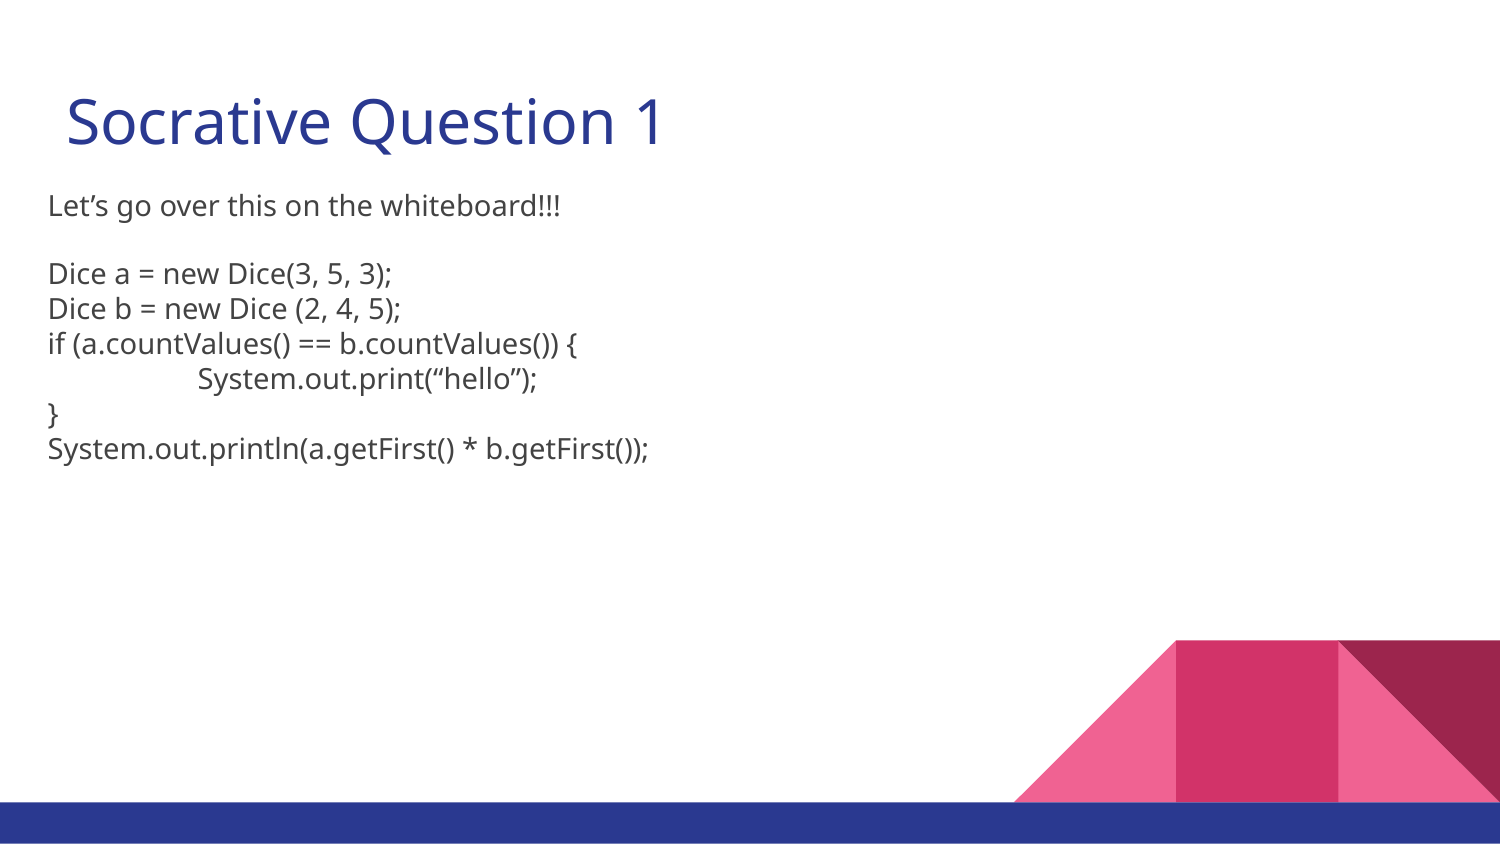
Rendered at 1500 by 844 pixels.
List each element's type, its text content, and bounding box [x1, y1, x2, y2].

list Let’s go over this on the whiteboard!!! Dice a = new Dice(3, 5, 3); Dice b = new Dice (2, 4, 5); if (a.countValues() == b.countValues()) { System.out.print(“hello”); } System.out.println(a.getFirst() * b.getFirst()); [32, 166, 1431, 715]
title Socrative Question 1 [51, 67, 1449, 167]
